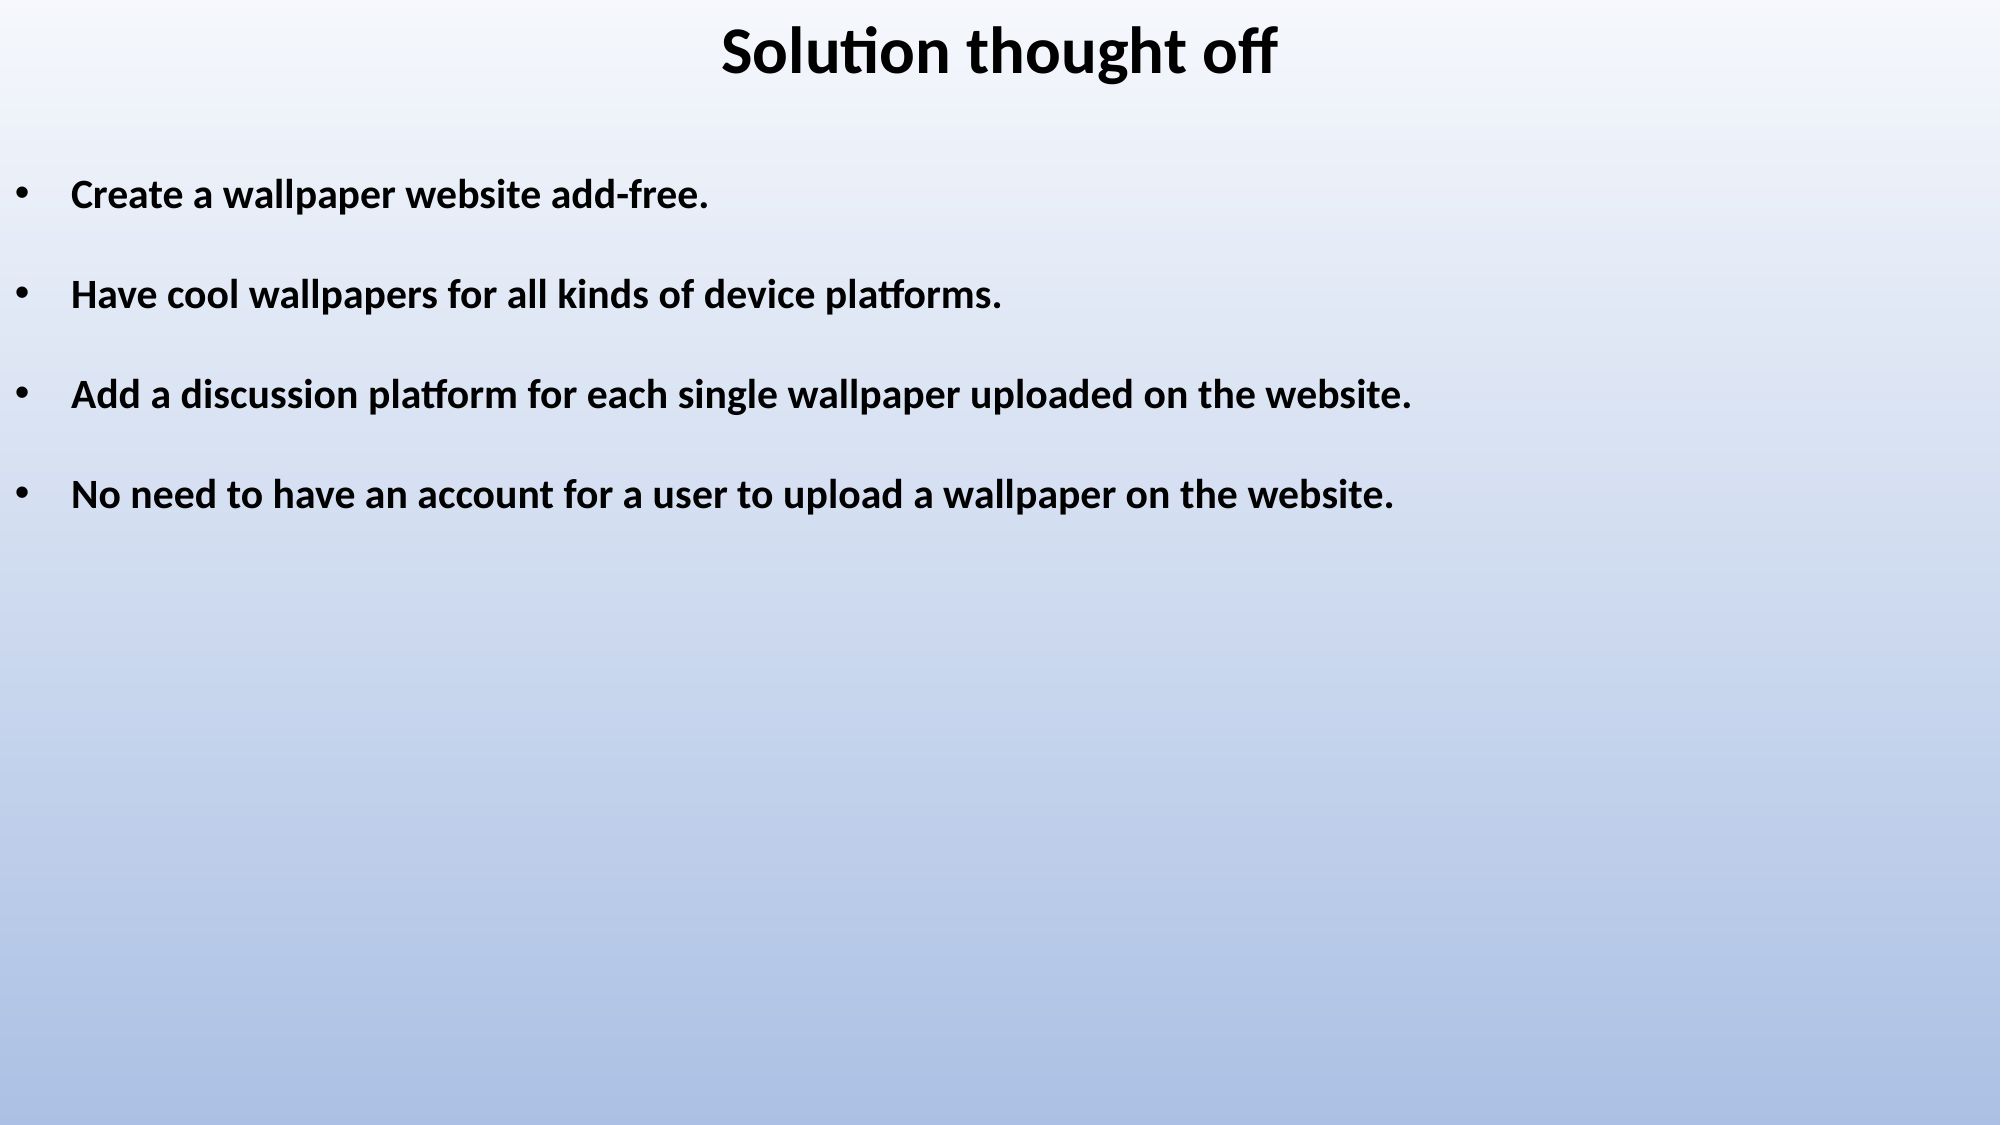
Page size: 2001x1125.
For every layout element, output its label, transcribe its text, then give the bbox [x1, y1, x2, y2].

text_box Solution thought off Create a wallpaper website add-free. Have cool wallpapers for all kinds of device platforms. Add a discussion platform for each single wallpaper uploaded on the website. No need to have an account for a user to upload a wallpaper on the website. [0, 0, 2000, 755]
